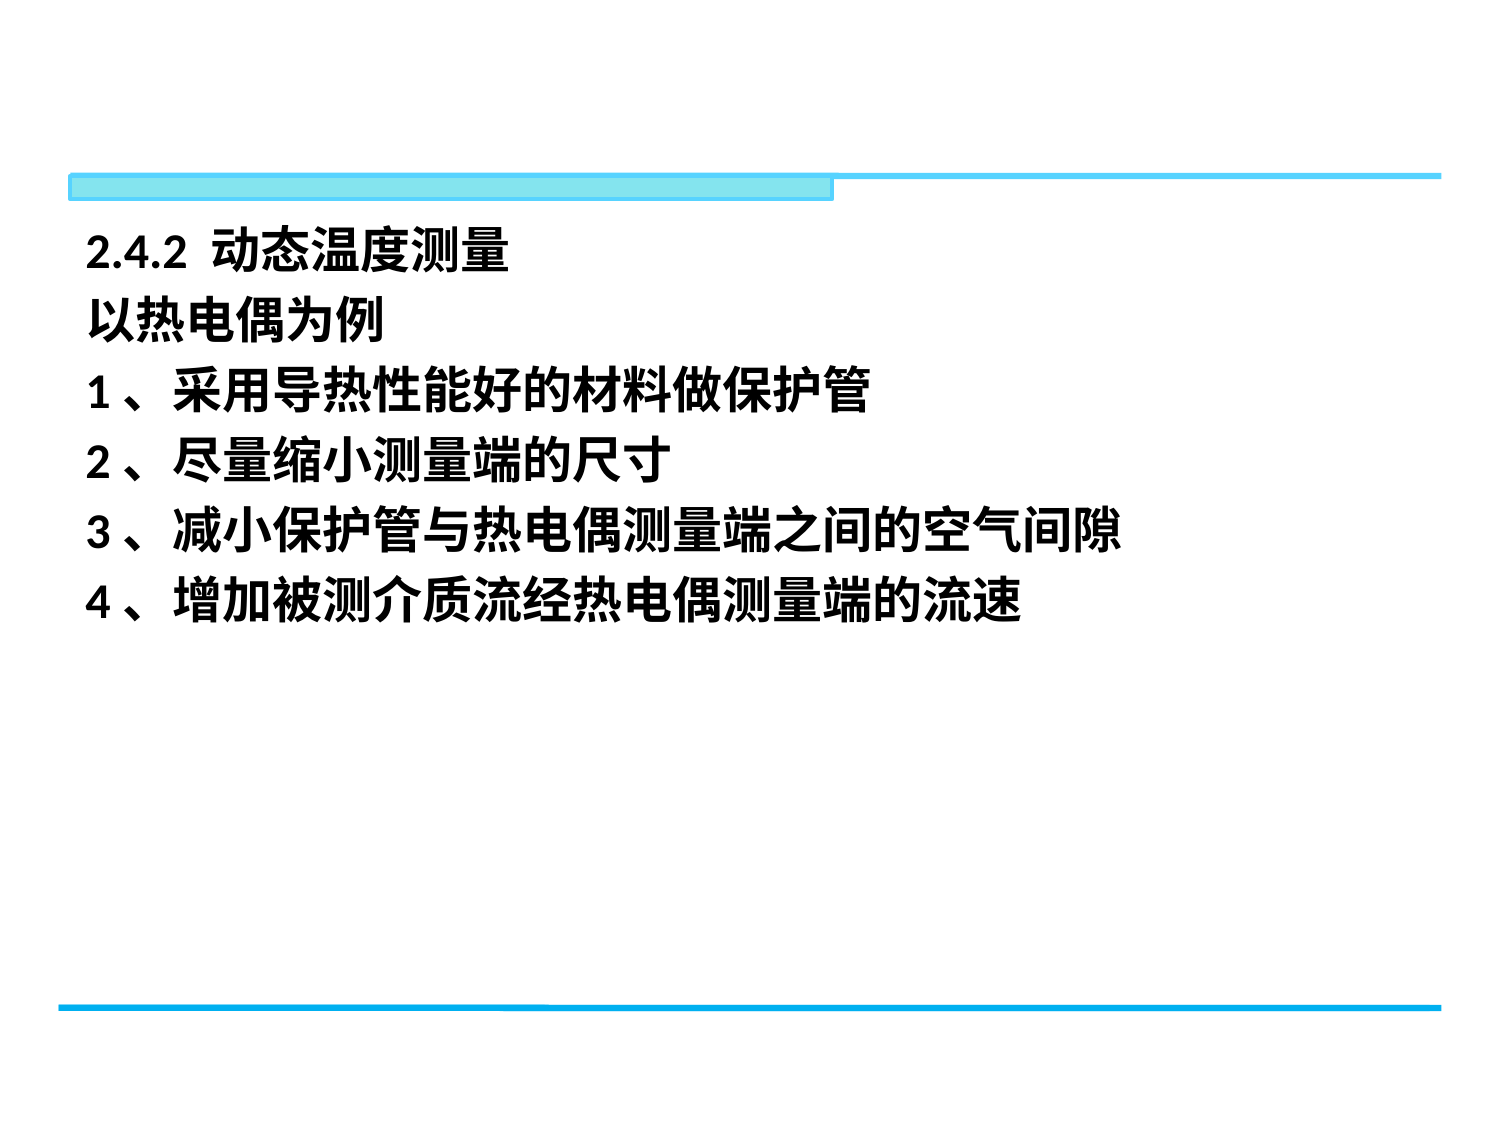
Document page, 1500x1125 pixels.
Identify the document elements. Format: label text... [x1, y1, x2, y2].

list 2.4.2 动态温度测量 以热电偶为例 1、采用导热性能好的材料做保护管 2、尽量缩小测量端的尺寸 3、减小保护管与热电偶测量端之间的空气间隙 4、增加被测介质流经热电偶测量端的流速 [70, 210, 1421, 954]
